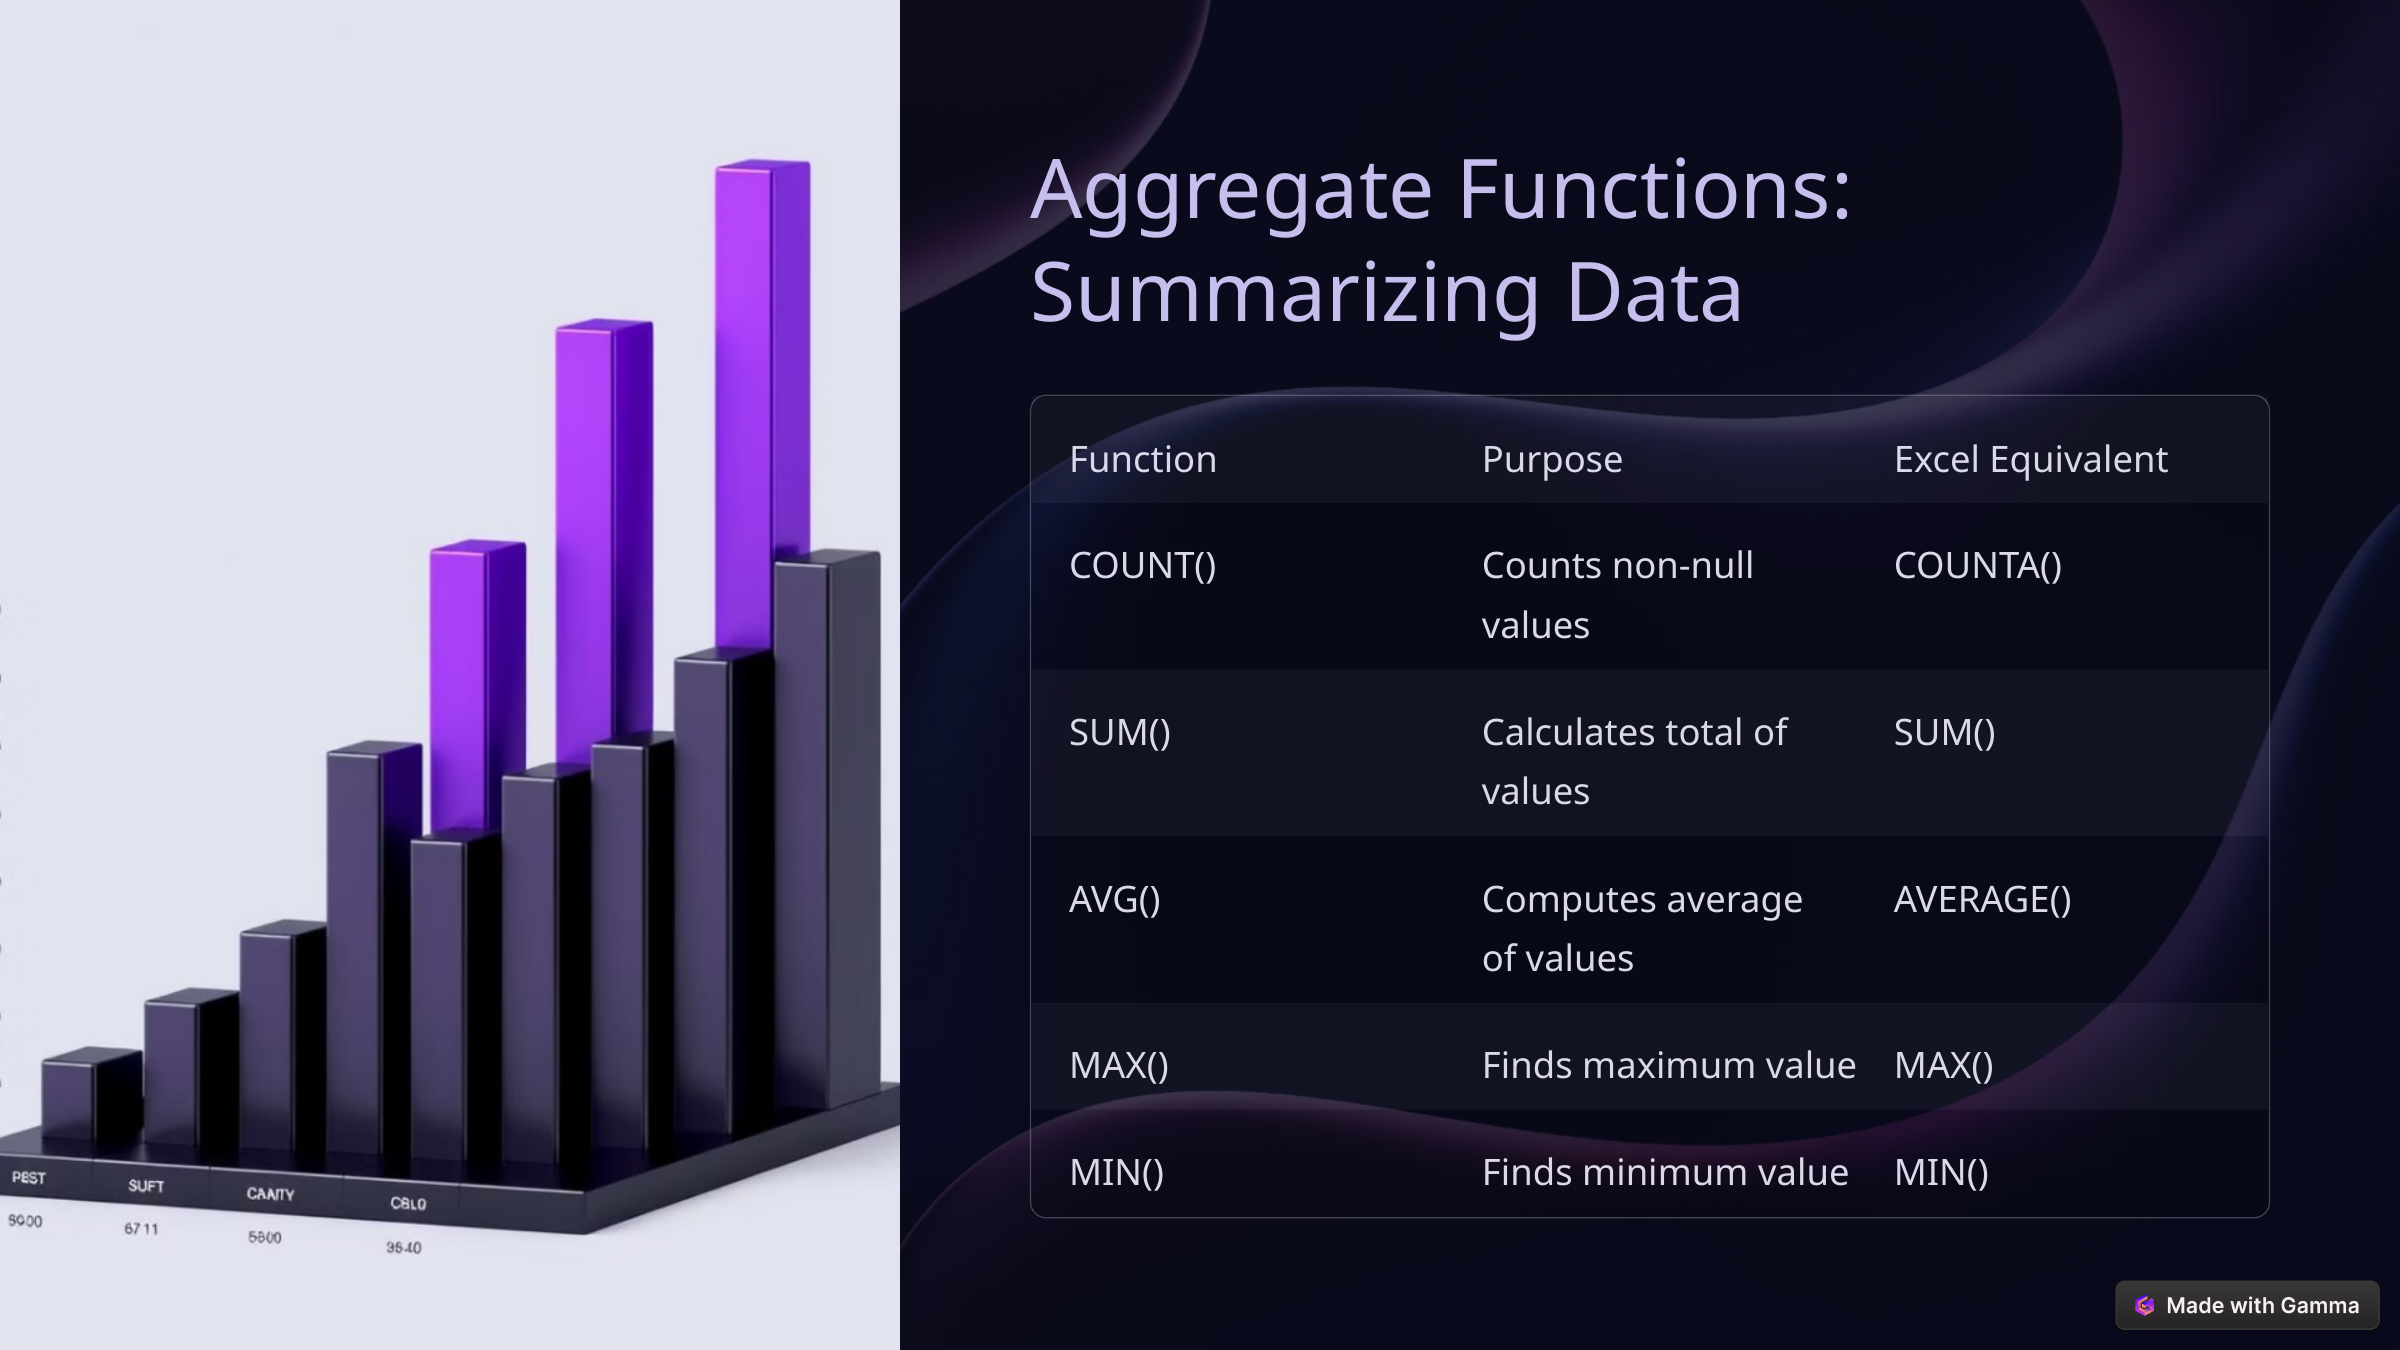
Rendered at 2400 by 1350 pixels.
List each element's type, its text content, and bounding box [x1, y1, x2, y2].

text_box [1031, 836, 2269, 1002]
text_box Purpose [1481, 419, 1819, 480]
text_box Finds minimum value [1481, 1133, 1819, 1193]
text_box [1031, 1109, 2269, 1217]
text_box [1031, 1002, 2269, 1109]
text_box MAX() [1069, 1026, 1407, 1086]
text_box AVERAGE() [1893, 859, 2231, 920]
text_box Aggregate Functions: Summarizing Data [1030, 132, 2270, 340]
text_box MAX() [1893, 1026, 2231, 1086]
text_box [1031, 396, 2269, 503]
text_box Excel Equivalent [1893, 419, 2231, 480]
text_box MIN() [1893, 1133, 2231, 1193]
text_box [1031, 669, 2269, 836]
text_box SUM() [1069, 693, 1407, 753]
text_box Finds maximum value [1481, 1026, 1819, 1086]
text_box Computes average of values [1481, 859, 1819, 980]
picture [2106, 1271, 2389, 1339]
picture [0, 0, 900, 1350]
text_box COUNT() [1069, 526, 1407, 587]
text_box [1031, 503, 2269, 669]
text_box Function [1069, 419, 1407, 480]
text_box Calculates total of values [1481, 693, 1819, 813]
text_box AVG() [1069, 859, 1407, 920]
text_box MIN() [1069, 1133, 1407, 1193]
text_box Counts non-null values [1481, 526, 1819, 647]
text_box SUM() [1893, 693, 2231, 753]
text_box COUNTA() [1893, 526, 2231, 587]
